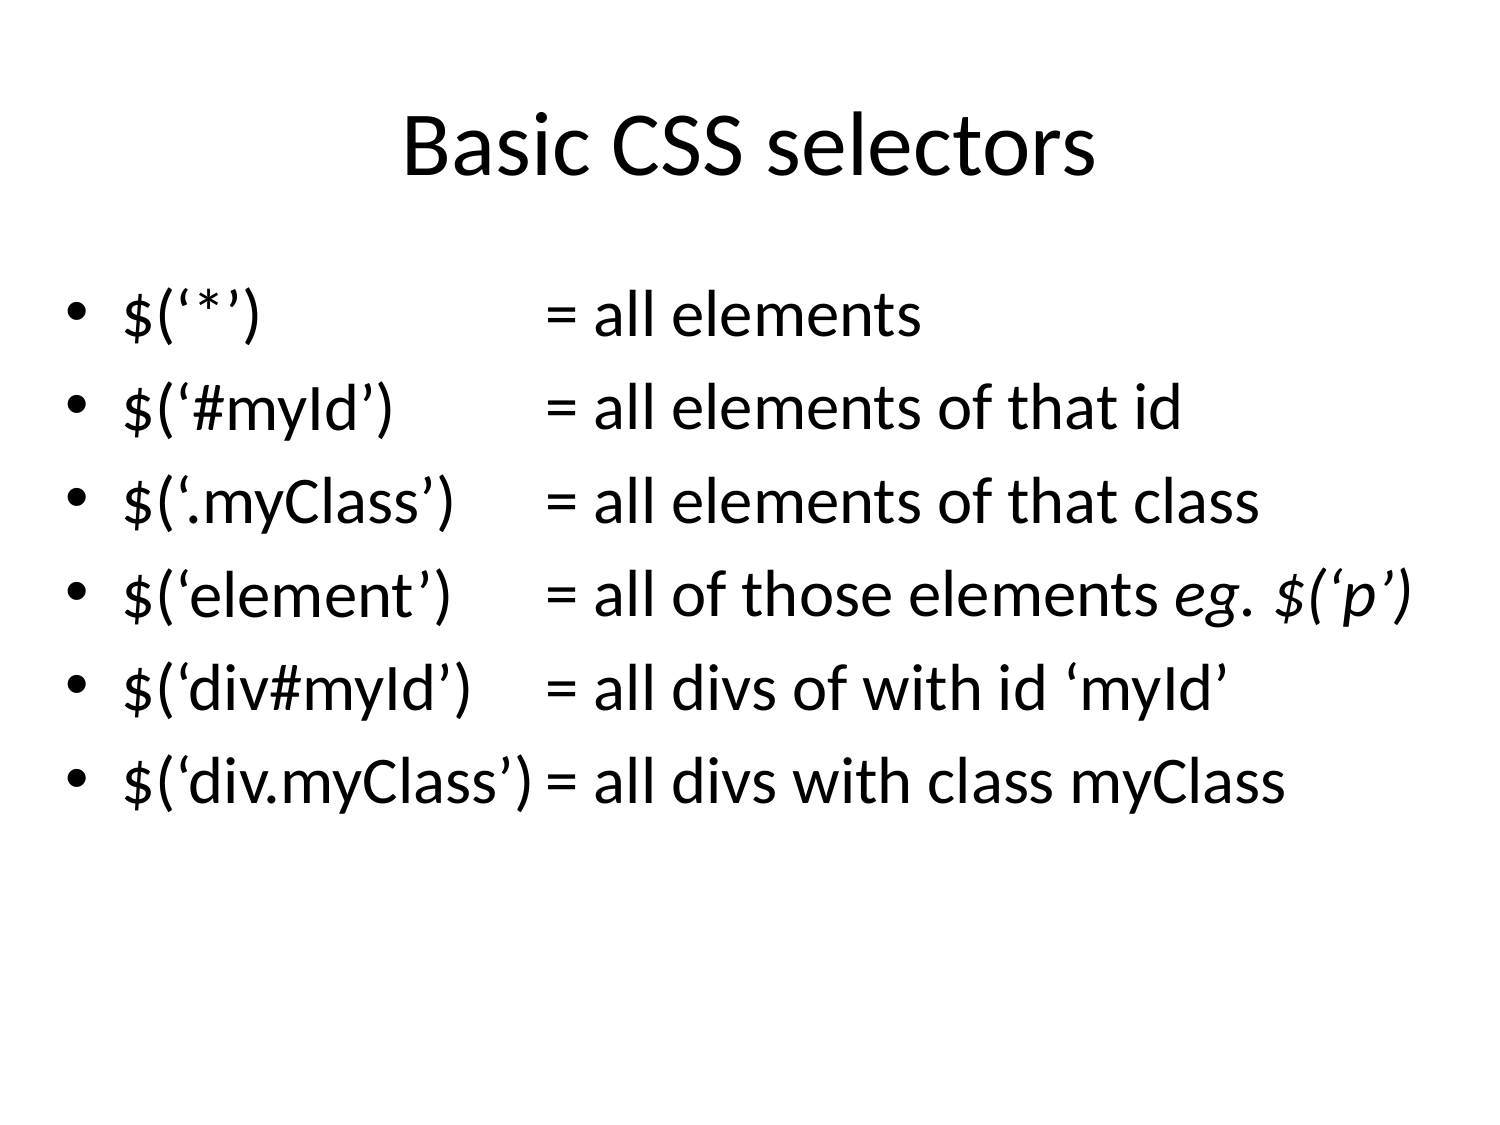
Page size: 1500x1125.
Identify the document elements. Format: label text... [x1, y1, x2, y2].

title Basic CSS selectors [75, 45, 1425, 233]
list $(‘*’) $(‘#myId’) $(‘.myClass’) $(‘element’) $(‘div#myId’) $(‘div.myClass’) [50, 262, 530, 1005]
text_box = all elements = all elements of that id = all elements of that class = all of those elements eg. $(‘p’) = all divs of with id ‘myId’ = all divs with class myClass [530, 262, 1436, 1005]
